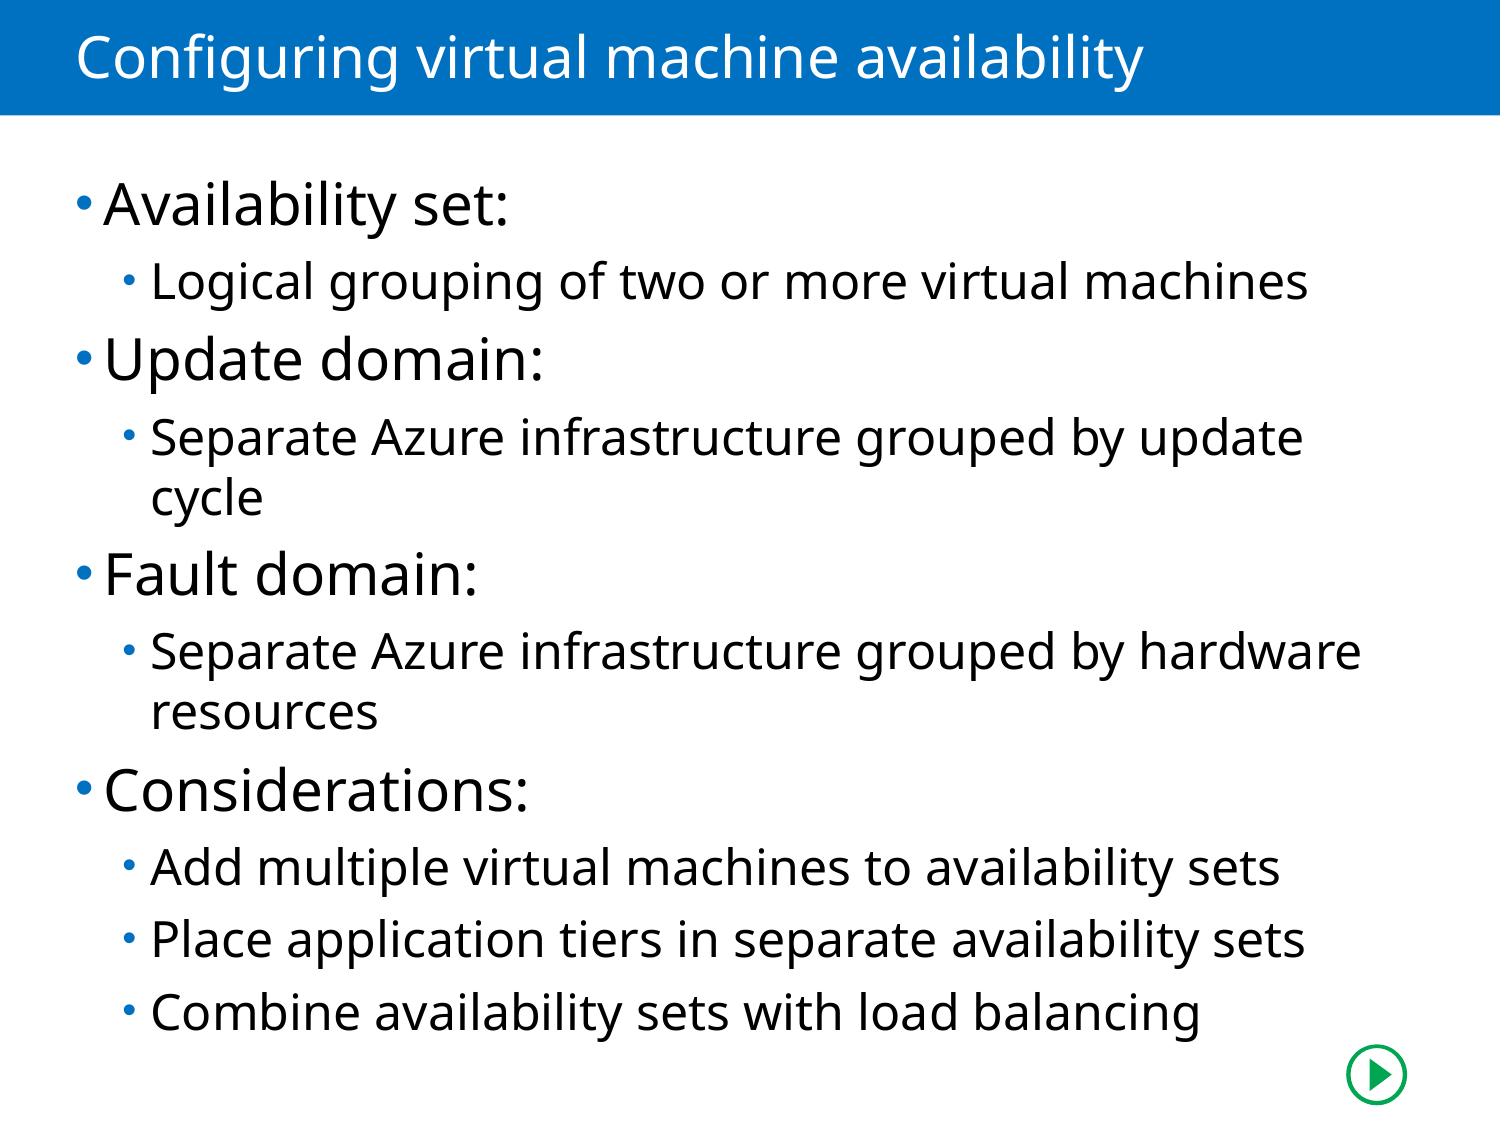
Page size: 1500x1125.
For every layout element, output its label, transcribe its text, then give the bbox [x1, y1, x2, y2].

title Configuring virtual machine availability [75, 0, 1351, 122]
picture [1345, 1044, 1408, 1107]
text_box Availability set: Logical grouping of two or more virtual machines Update domain: Separate Azure infrastructure grouped by update cycle Fault domain: Separate Azure infrastructure grouped by hardware resources Considerations: Add multiple virtual machines to availability sets Place application tiers in separate availability sets Combine availability sets with load balancing [75, 167, 1408, 1054]
